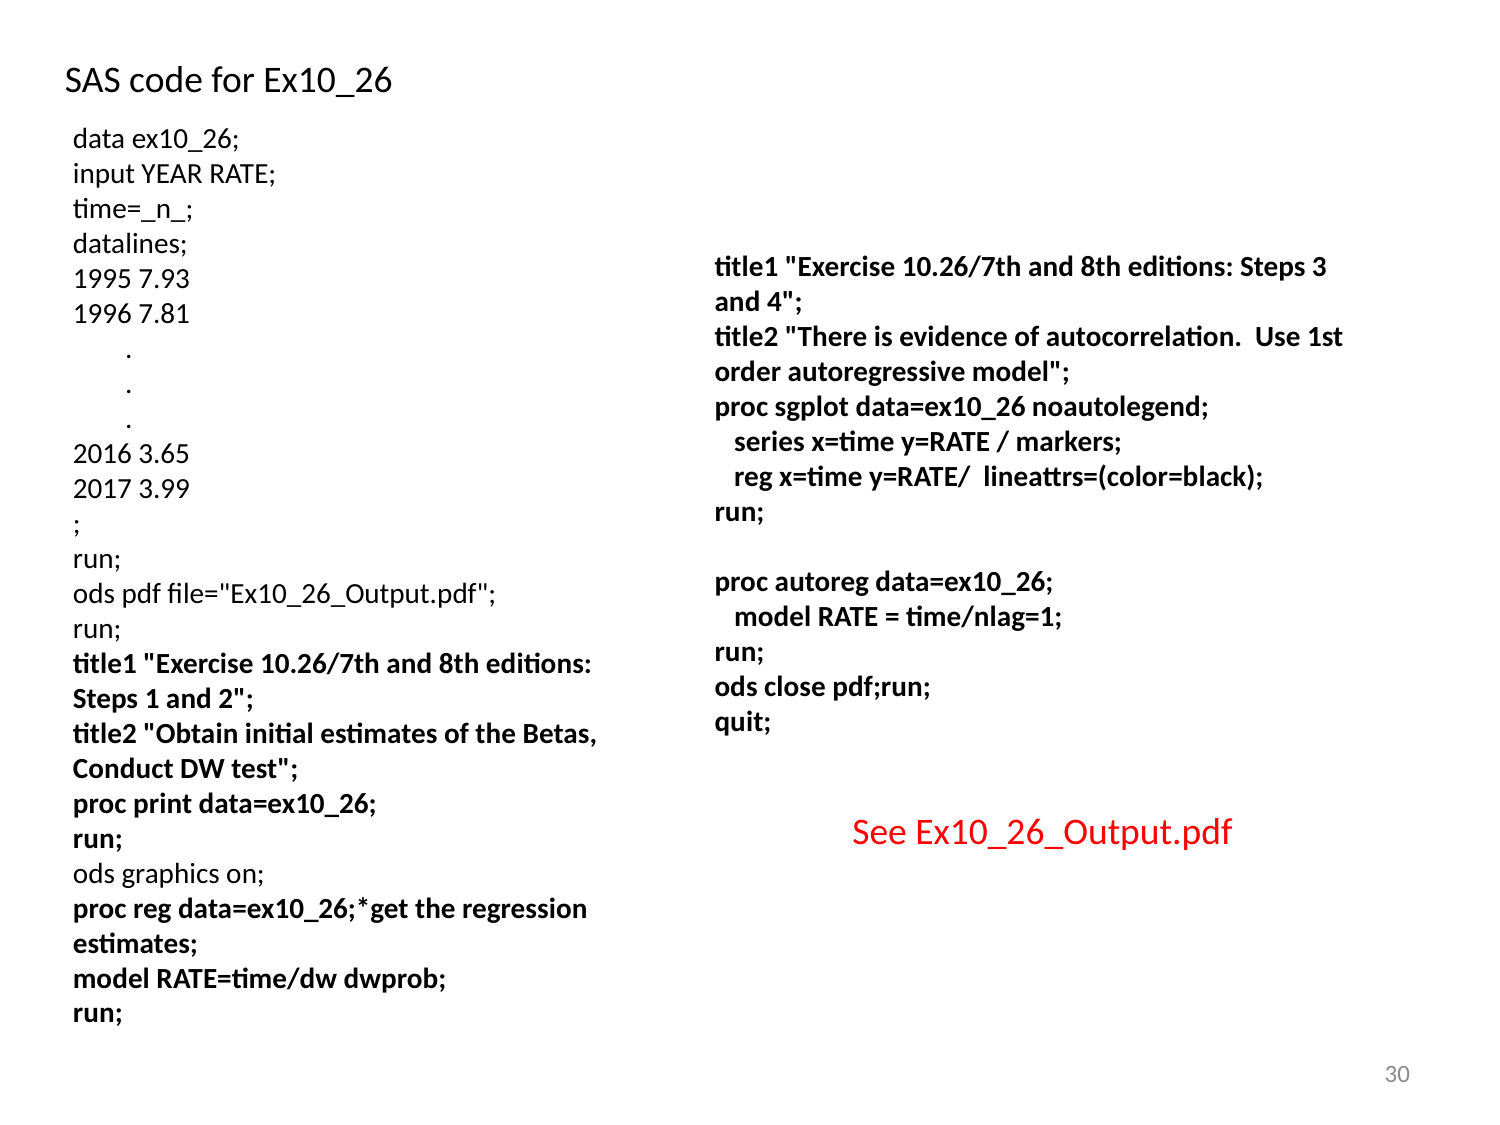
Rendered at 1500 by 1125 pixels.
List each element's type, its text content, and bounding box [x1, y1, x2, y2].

text_box SAS code for Ex10_26 [49, 48, 663, 108]
text_box See Ex10_26_Output.pdf [837, 799, 1350, 860]
text_box title1 "Exercise 10.26/7th and 8th editions: Steps 3 and 4"; title2 "There is evidence of autocorrelation. Use 1st order autoregressive model"; proc sgplot data=ex10_26 noautolegend; series x=time y=RATE / markers; reg x=time y=RATE/ lineattrs=(color=black); run; proc autoreg data=ex10_26; model RATE = time/nlag=1; run; ods close pdf;run; quit; [699, 239, 1375, 745]
text_box data ex10_26; input YEAR RATE; time=_n_; datalines; 1995 7.93 1996 7.81 . . . 2016 3.65 2017 3.99 ; run; ods pdf file="Ex10_26_Output.pdf"; run; title1 "Exercise 10.26/7th and 8th editions: Steps 1 and 2"; title2 "Obtain initial estimates of the Betas, Conduct DW test"; proc print data=ex10_26; run; ods graphics on; proc reg data=ex10_26;*get the regression estimates; model RATE=time/dw dwprob; run; [58, 112, 671, 1037]
slide_number 30 [1074, 1042, 1425, 1103]
